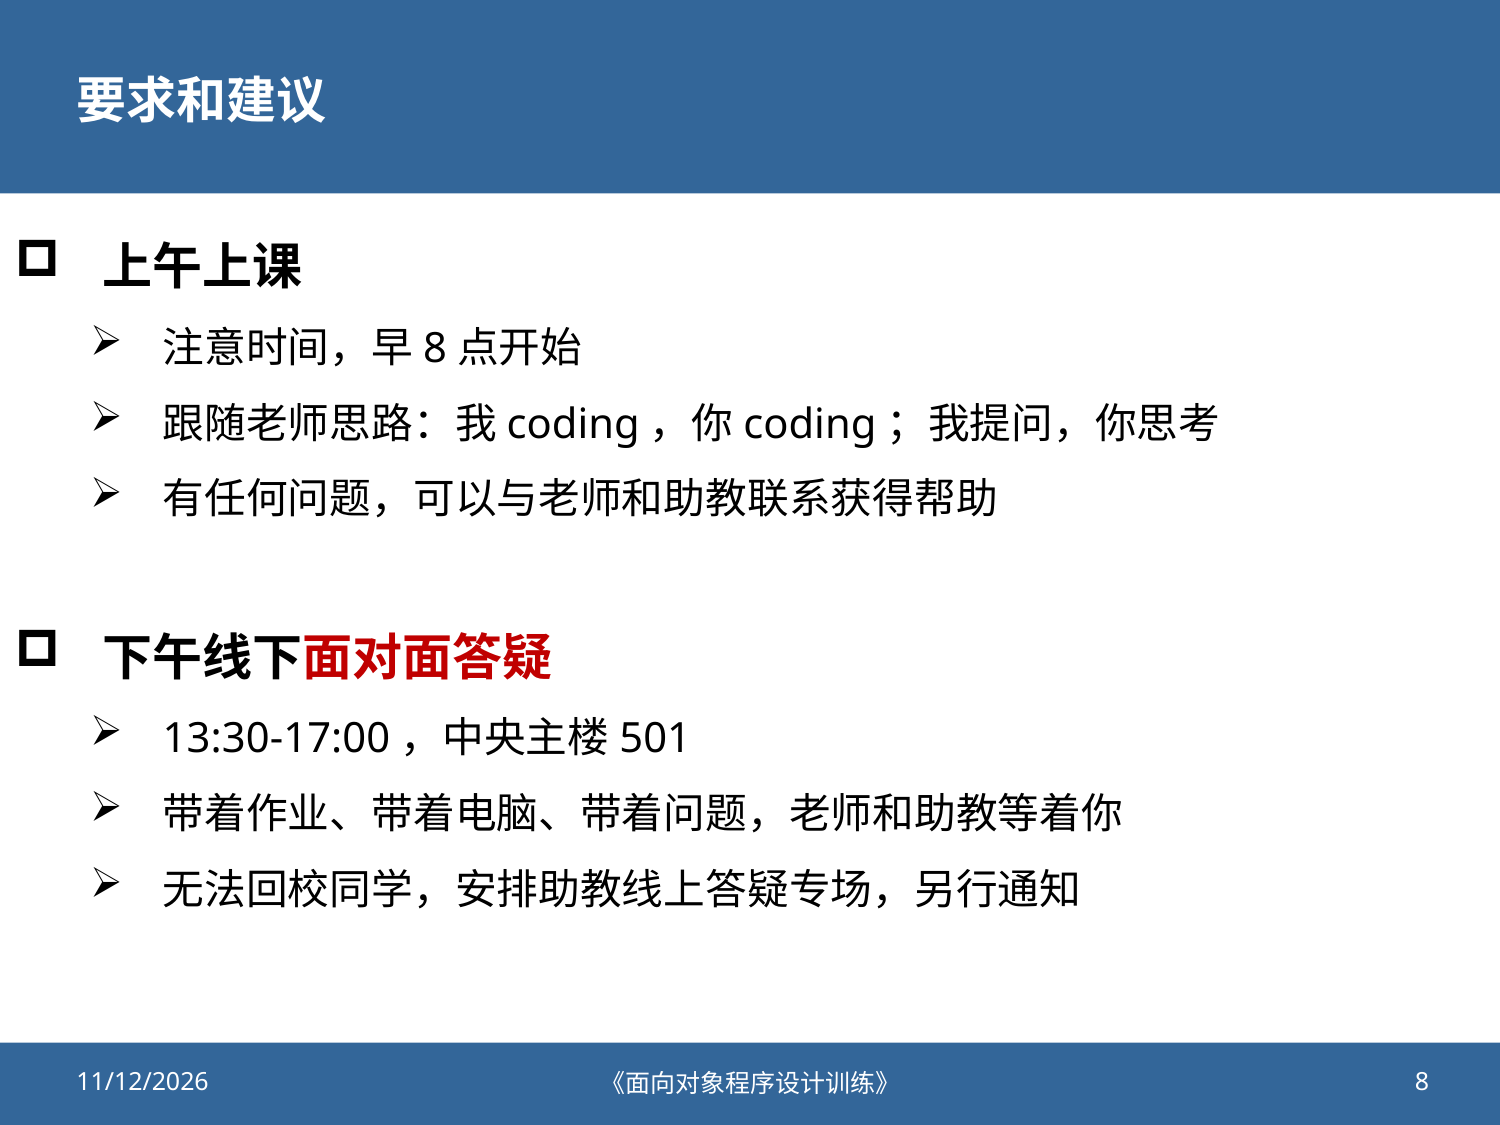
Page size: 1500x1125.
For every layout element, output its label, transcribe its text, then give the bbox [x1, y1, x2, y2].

slide_number 8 [1084, 1052, 1444, 1113]
title 要求和建议 [61, 27, 1441, 177]
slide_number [61, 1052, 422, 1113]
footer 《面向对象程序设计训练》 [480, 1052, 1021, 1113]
list 上午上课 注意时间，早8点开始 跟随老师思路：我coding，你coding；我提问，你思考 有任何问题，可以与老师和助教联系获得帮助 下午线下面对面答疑 13:30-17:00，中央主楼501 带着作业、带着电脑、带着问题，老师和助教等着你 无法回校同学，安排助教线上答疑专场，另行通知 [0, 221, 1500, 1014]
